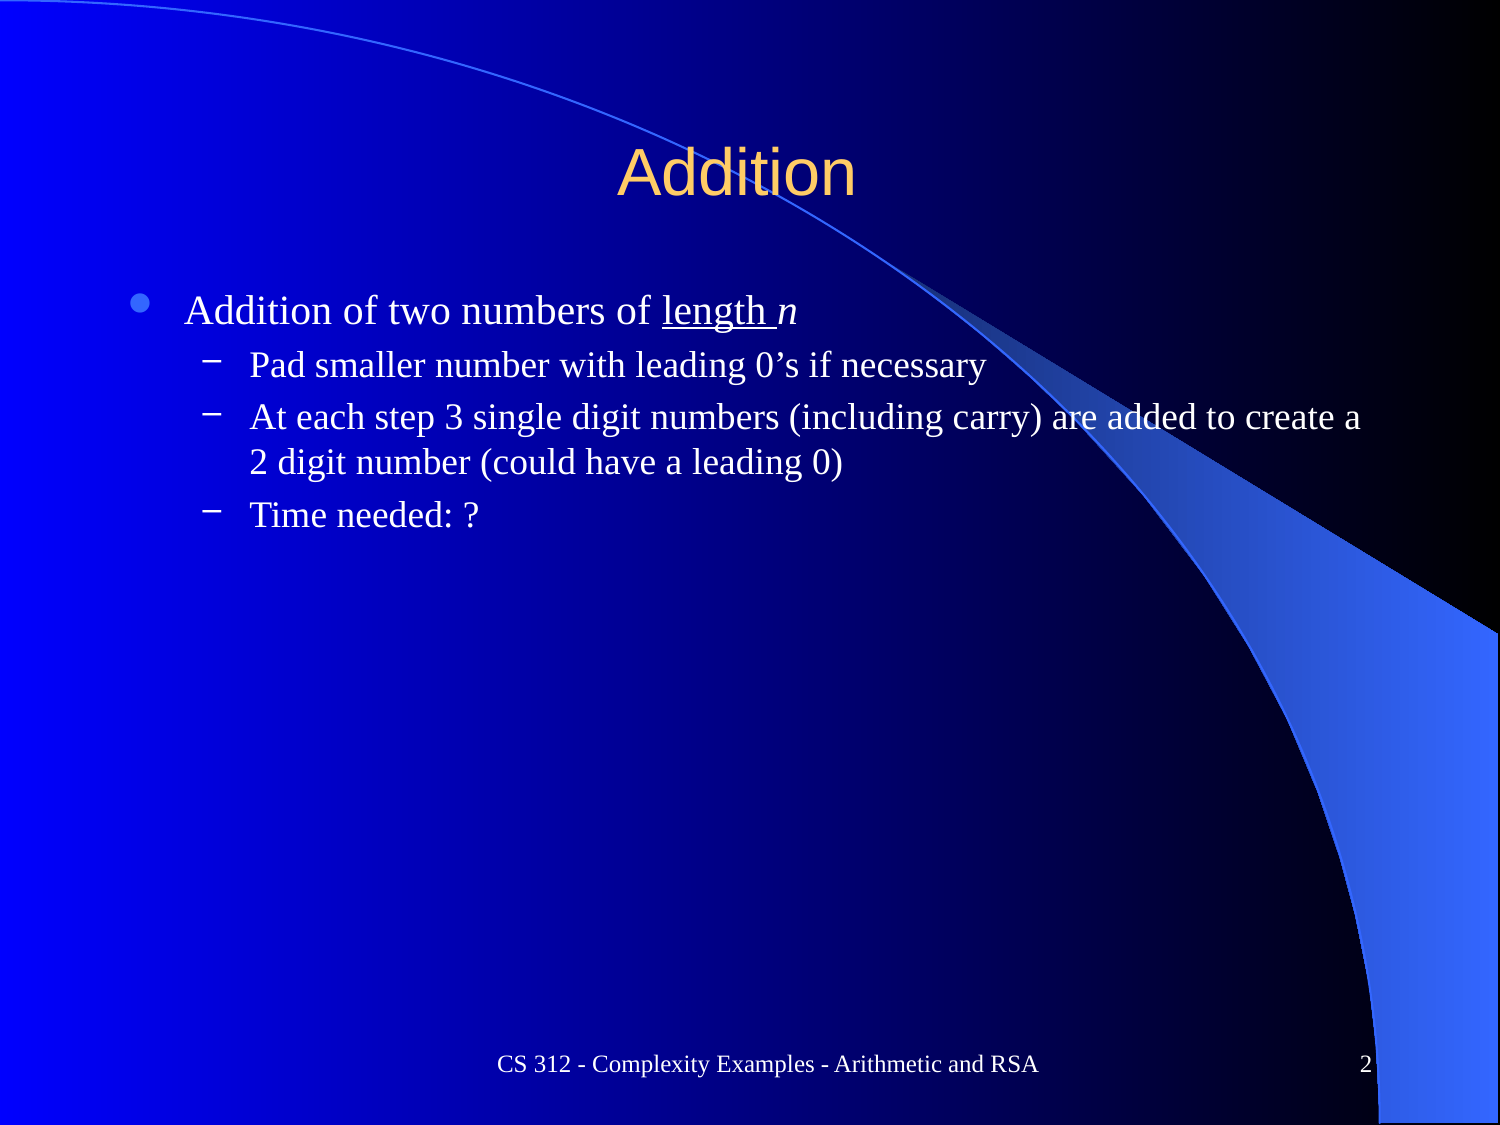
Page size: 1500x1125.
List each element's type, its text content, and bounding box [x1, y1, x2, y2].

footer CS 312 - Complexity Examples - Arithmetic and RSA [474, 1024, 1063, 1101]
list Addition of two numbers of length n Pad smaller number with leading 0’s if necessary At each step 3 single digit numbers (including carry) are added to create a 2 digit number (could have a leading 0) Time needed: ? [112, 274, 1388, 1001]
title Addition [99, 99, 1376, 238]
slide_number 2 [1074, 1024, 1388, 1101]
